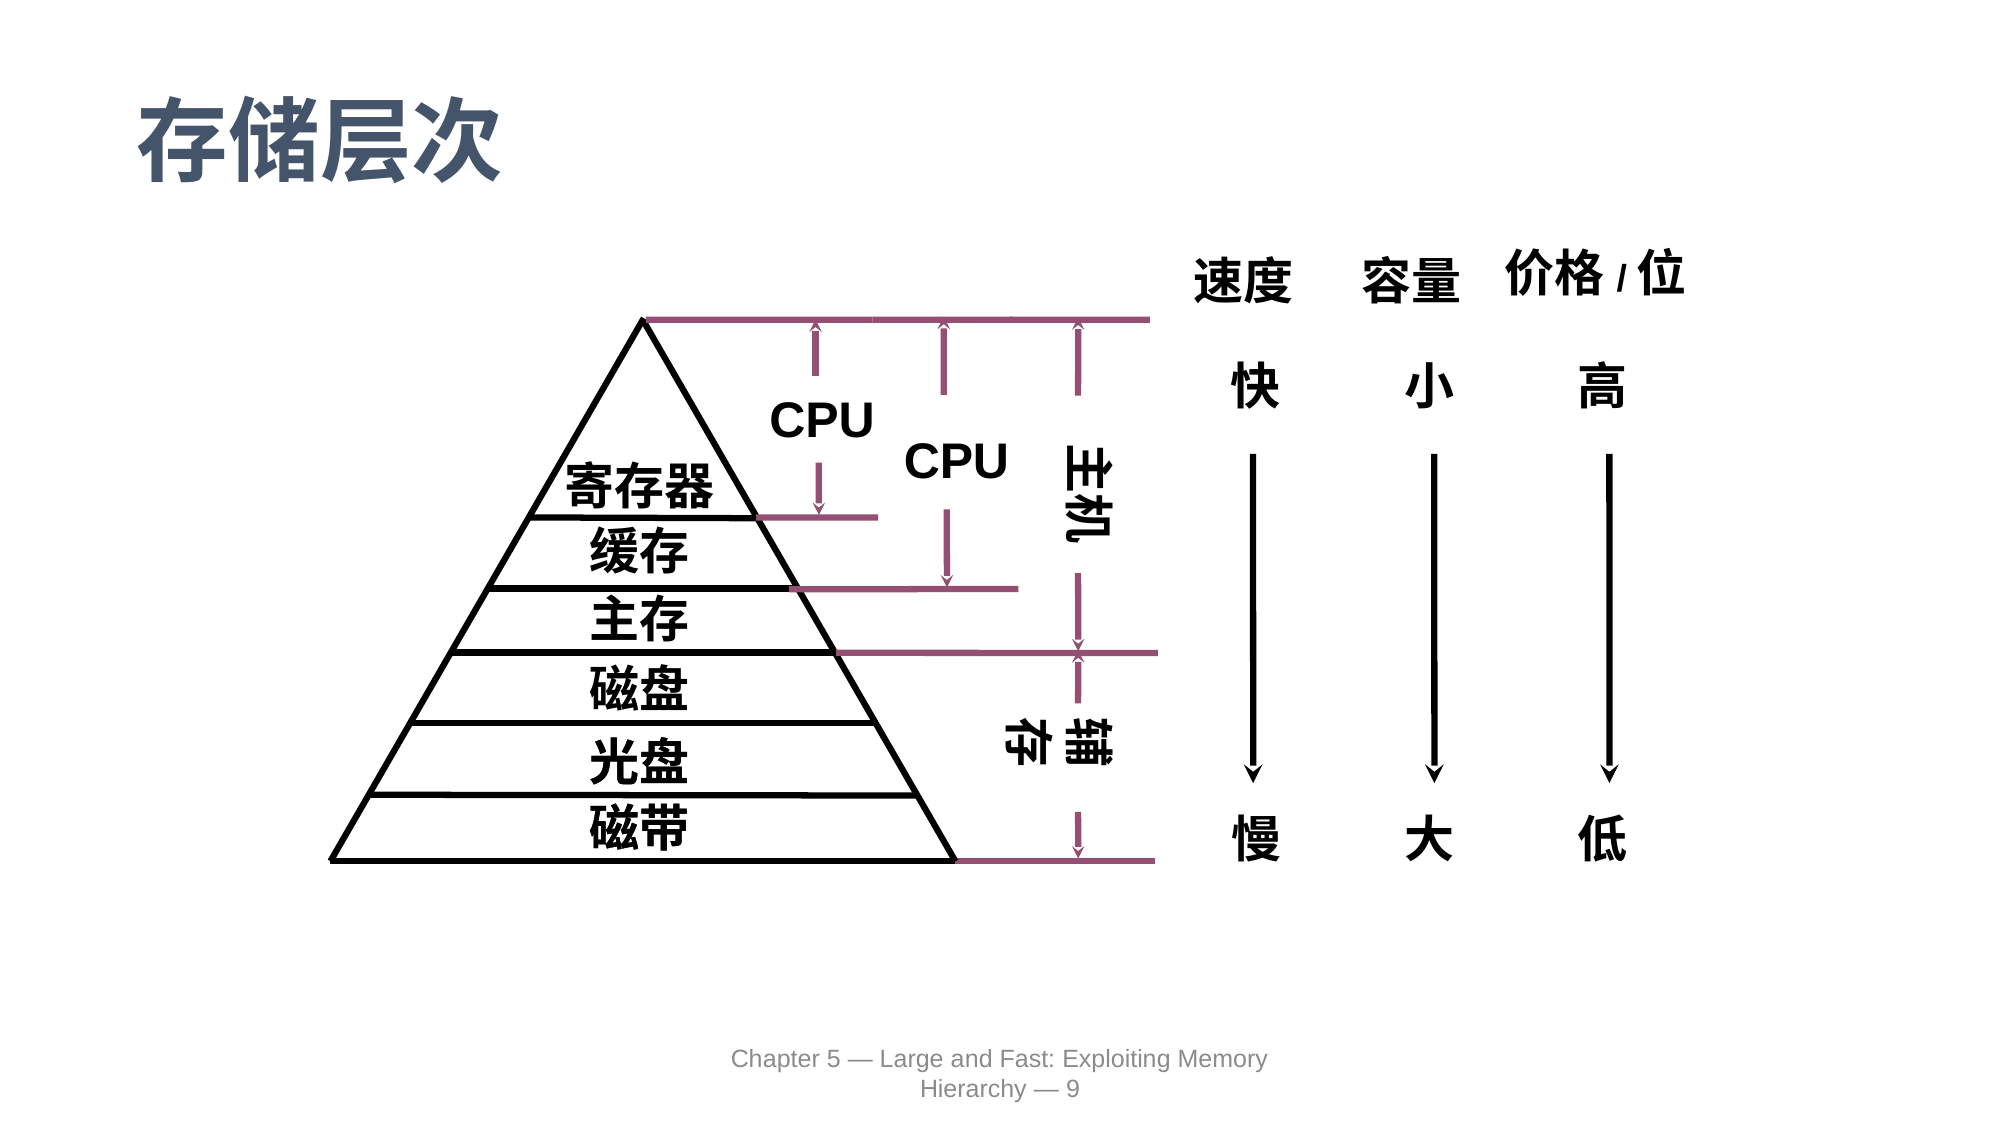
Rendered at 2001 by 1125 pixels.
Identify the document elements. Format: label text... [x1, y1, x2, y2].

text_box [788, 316, 1025, 590]
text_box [836, 317, 1158, 653]
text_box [956, 653, 1156, 862]
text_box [1562, 453, 1643, 875]
text_box 小 [1389, 346, 1470, 422]
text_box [330, 318, 956, 865]
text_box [1216, 453, 1297, 875]
footer Chapter 5 — Large and Fast: Exploiting Memory Hierarchy — 9 [662, 1042, 1338, 1103]
text_box 快 [1216, 346, 1297, 422]
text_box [1177, 233, 1692, 318]
text_box 高 [1562, 346, 1643, 422]
text_box 存储层次 [122, 76, 1477, 202]
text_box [645, 319, 788, 518]
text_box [1389, 453, 1470, 875]
